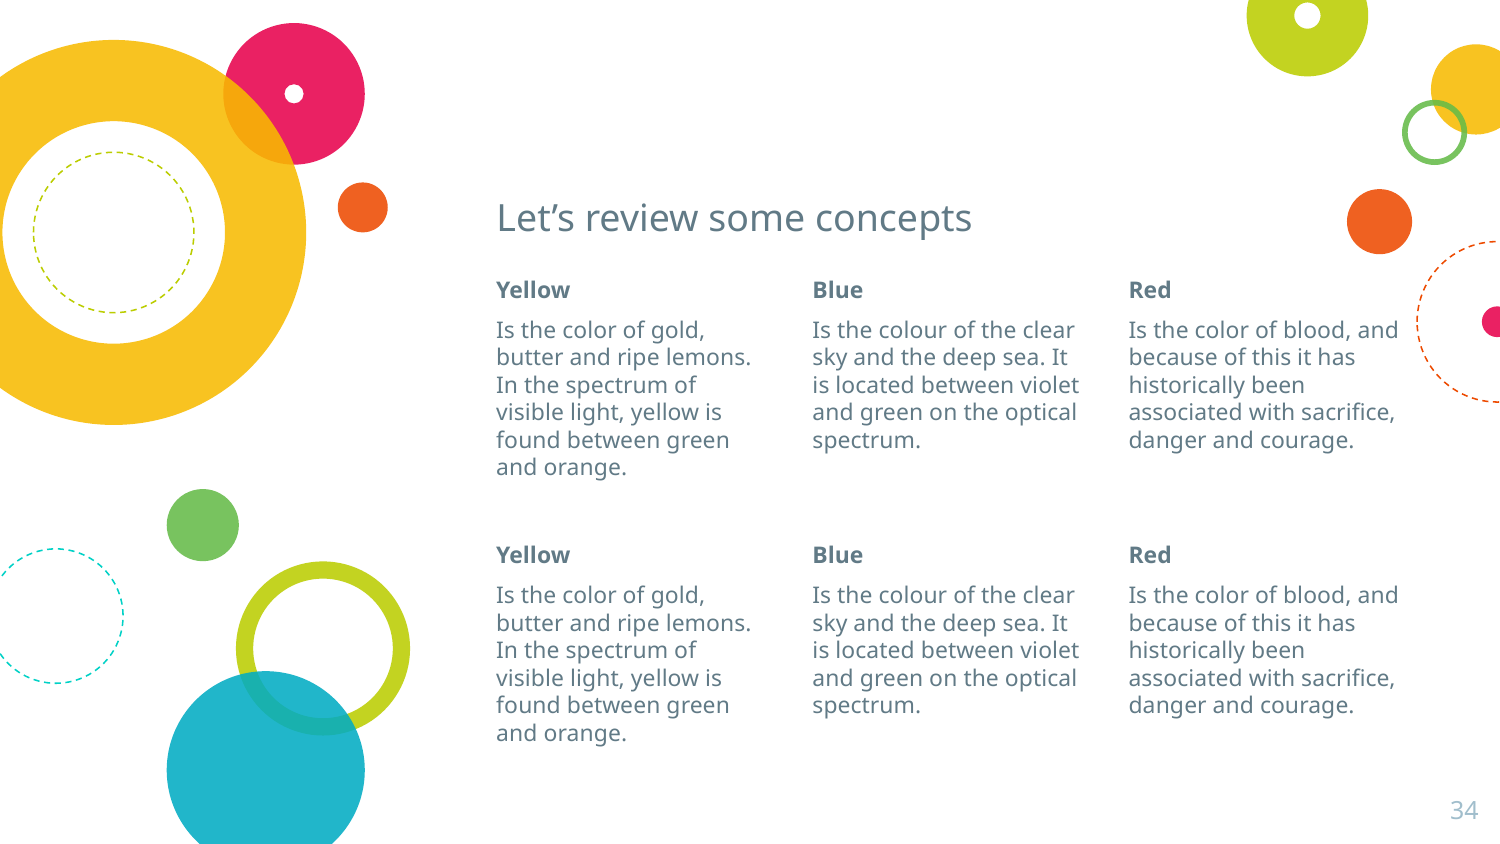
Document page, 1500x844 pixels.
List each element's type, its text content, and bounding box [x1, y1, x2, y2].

text_box <編號> [1416, 779, 1494, 844]
text_box Blue Is the colour of the clear sky and the deep sea. It is located between violet and green on the optical spectrum. [797, 525, 1099, 675]
text_box Red Is the color of blood, and because of this it has historically been associated with sacrifice, danger and courage. [1113, 260, 1415, 410]
text_box Let’s review some concepts [481, 149, 1347, 255]
text_box Yellow Is the color of gold, butter and ripe lemons. In the spectrum of visible light, yellow is found between green and orange. [481, 525, 783, 675]
text_box Red Is the color of blood, and because of this it has historically been associated with sacrifice, danger and courage. [1113, 525, 1415, 675]
text_box Yellow Is the color of gold, butter and ripe lemons. In the spectrum of visible light, yellow is found between green and orange. [481, 260, 783, 410]
text_box Blue Is the colour of the clear sky and the deep sea. It is located between violet and green on the optical spectrum. [797, 260, 1099, 410]
